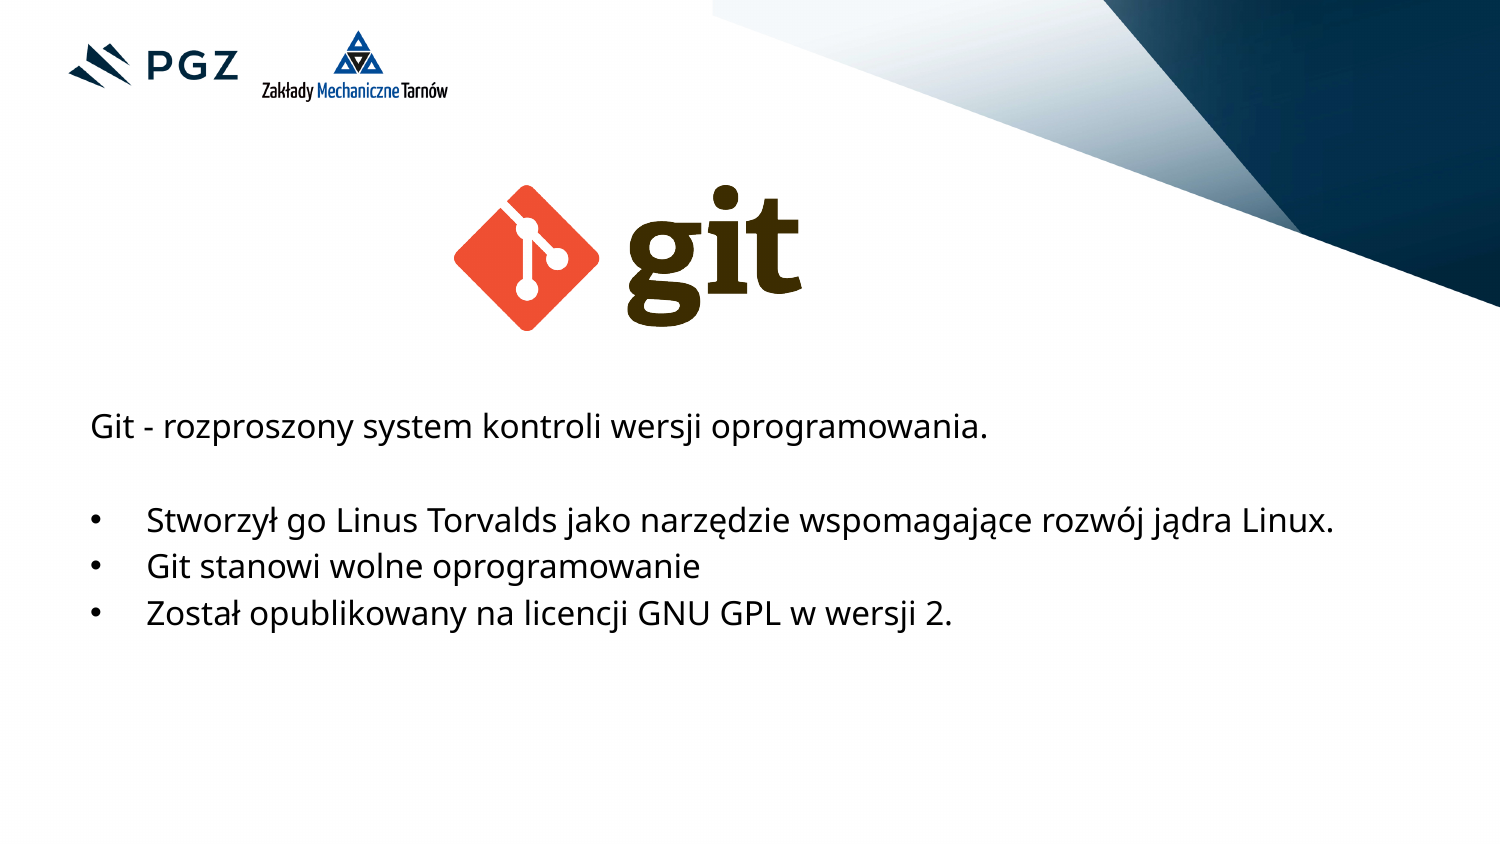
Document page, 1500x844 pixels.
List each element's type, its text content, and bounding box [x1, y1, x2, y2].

list Git - rozproszony system kontroli wersji oprogramowania. Stworzył go Linus Torvalds jako narzędzie wspomagające rozwój jądra Linux. Git stanowi wolne oprogramowanie Został opublikowany na licencji GNU GPL w wersji 2. [75, 398, 1425, 754]
picture [0, 0, 1500, 844]
